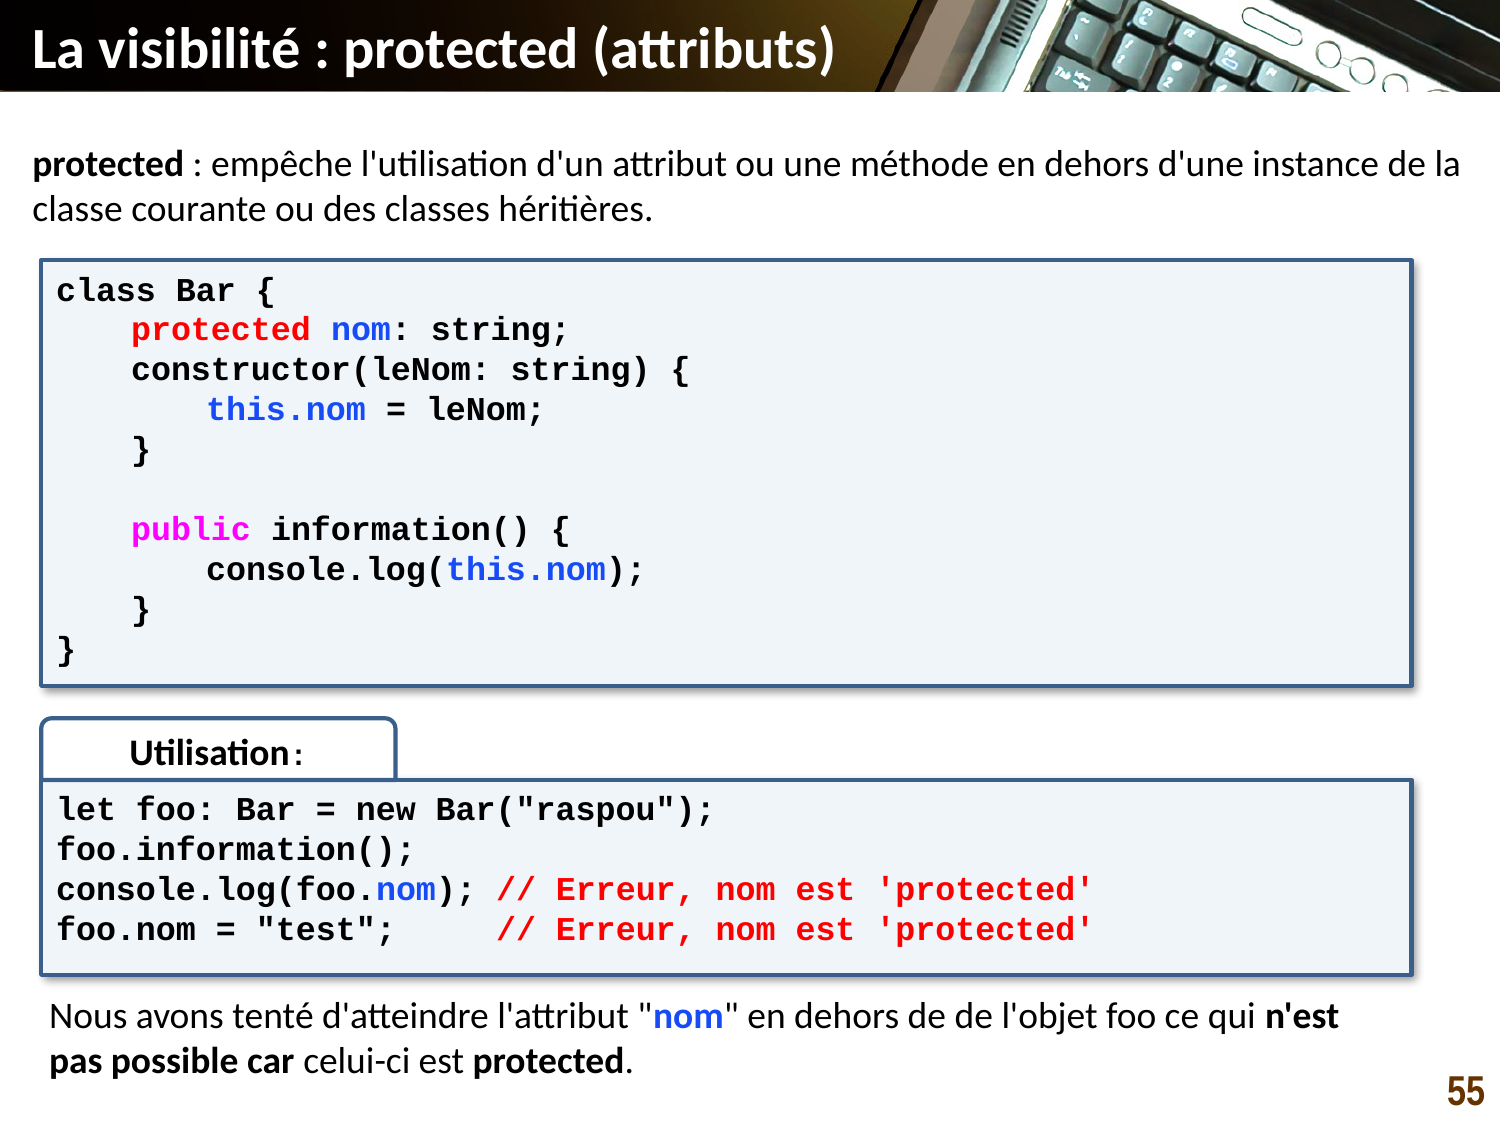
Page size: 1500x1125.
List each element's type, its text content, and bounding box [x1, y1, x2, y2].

text_box Nous avons tenté d'atteindre l'attribut "nom" en dehors de de l'objet foo ce qui n'est pas possible car celui-ci est protected. [34, 983, 1412, 1089]
text_box protected : empêche l'utilisation d'un attribut ou une méthode en dehors d'une instance de la classe courante ou des classes héritières. [17, 131, 1483, 1041]
text_box 55 [1411, 1058, 1500, 1119]
text_box class Bar { protected nom: string; constructor(leNom: string) { this.nom = leNom; } public information() { console.log(this.nom); } } [39, 258, 1414, 688]
text_box La visibilité : protected (attributs) [17, 0, 892, 90]
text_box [40, 718, 1412, 976]
picture [0, 0, 1500, 1125]
